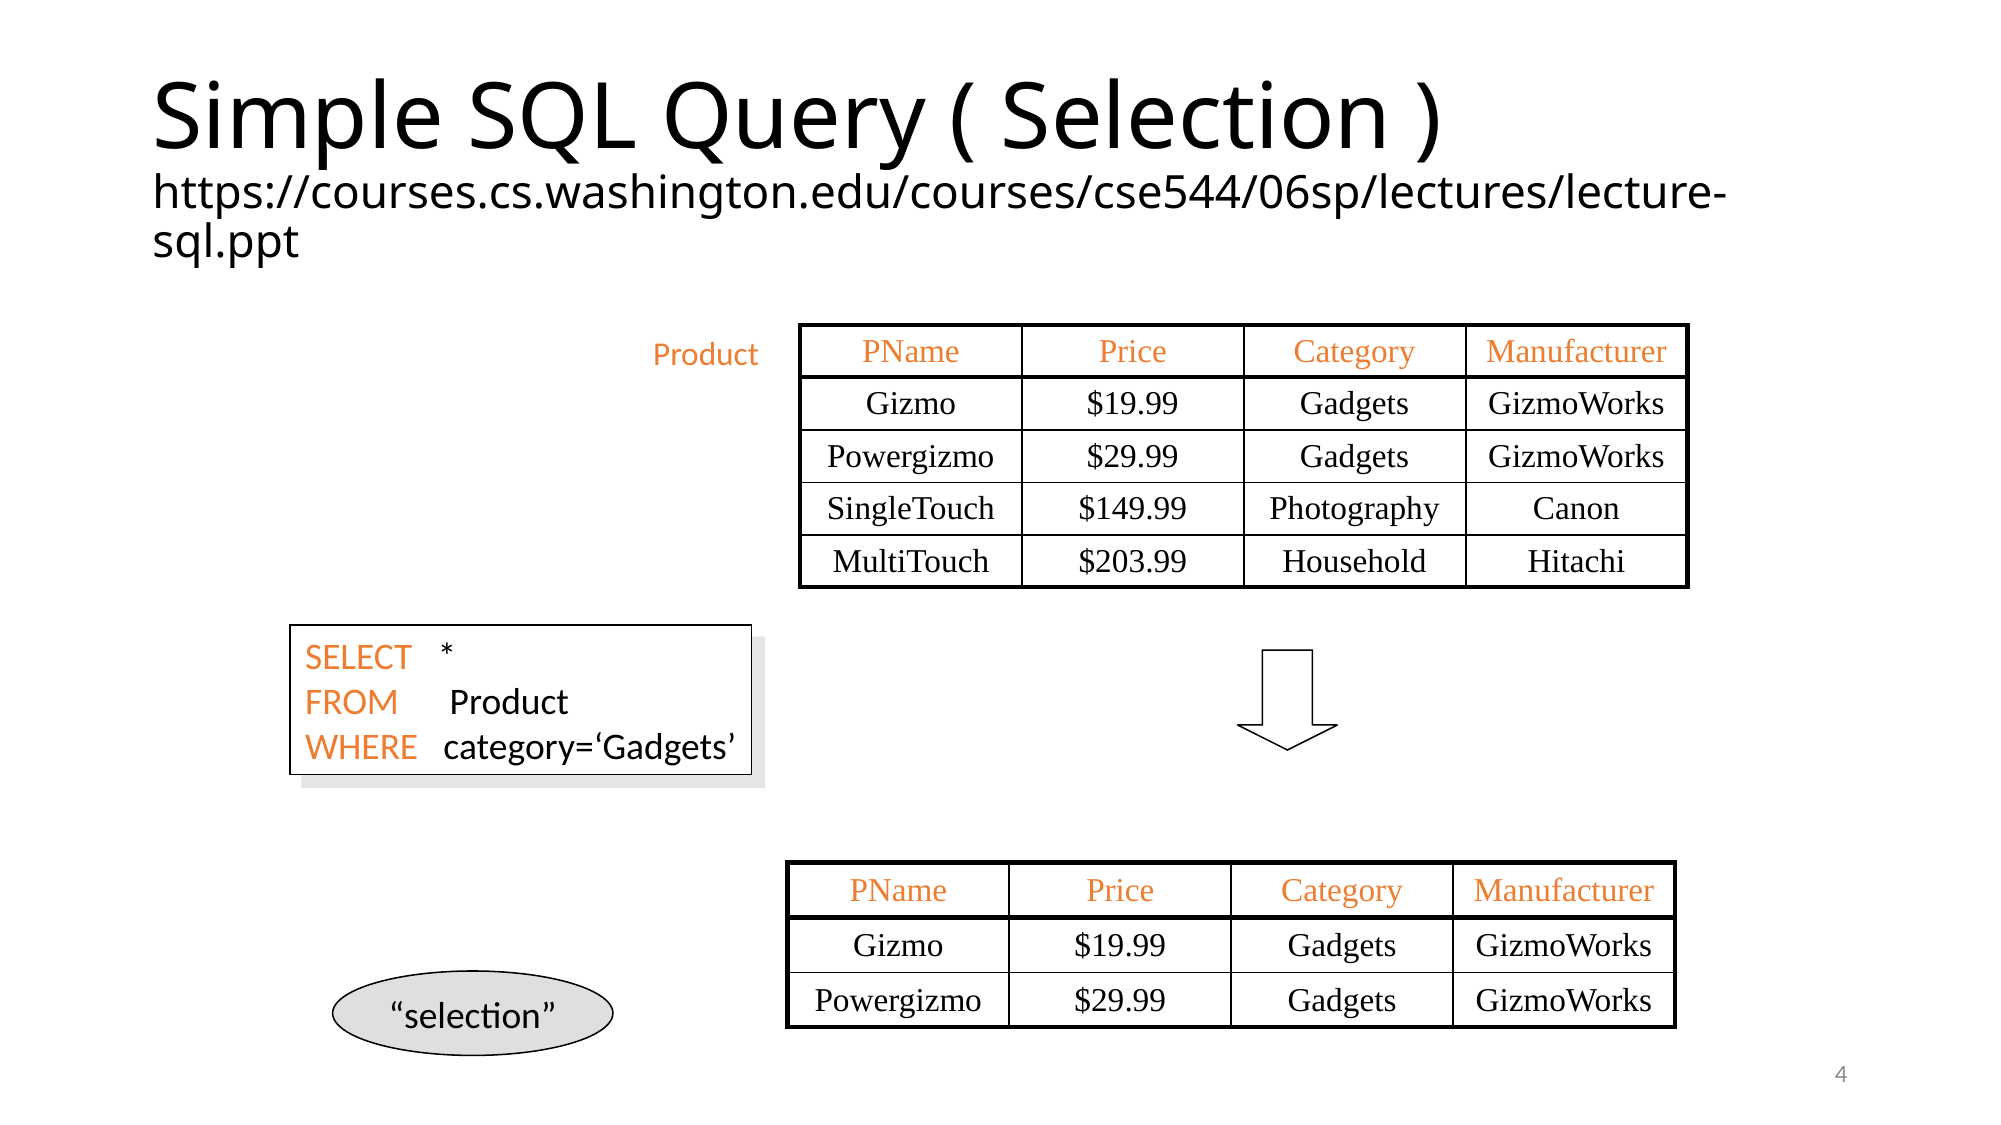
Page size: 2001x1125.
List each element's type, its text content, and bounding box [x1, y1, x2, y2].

table_cell Gadgets [1232, 973, 1452, 1025]
table_cell Powergizmo [802, 431, 1021, 482]
table_cell Hitachi [1467, 536, 1685, 585]
table_cell Gadgets [1245, 379, 1465, 429]
table_cell $203.99 [1023, 536, 1243, 585]
table_header Price [1023, 327, 1243, 375]
table_header Manufacturer [1454, 865, 1673, 915]
table_header Manufacturer [1467, 327, 1685, 375]
table_cell Photography [1245, 483, 1465, 534]
table_cell Powergizmo [790, 973, 1008, 1025]
table_cell $19.99 [1023, 379, 1243, 429]
table_cell GizmoWorks [1467, 379, 1685, 429]
table_header PName [802, 327, 1021, 375]
table_cell Gizmo [790, 920, 1008, 972]
text_box “selection” [332, 970, 613, 1056]
table_cell Household [1245, 536, 1465, 585]
table_cell $19.99 [1010, 920, 1230, 972]
table_cell $149.99 [1023, 483, 1243, 534]
table_cell Gadgets [1245, 431, 1465, 482]
table_header Price [1010, 865, 1230, 915]
table_header PName [790, 865, 1008, 915]
table_cell MultiTouch [802, 536, 1021, 585]
slide_number 4 [1412, 1042, 1863, 1103]
table_cell Gadgets [1232, 920, 1452, 972]
table_cell Canon [1467, 483, 1685, 534]
table_cell SingleTouch [802, 483, 1021, 534]
table_cell GizmoWorks [1454, 973, 1673, 1025]
title Simple SQL Query ( Selection ) https://courses.cs.washington.edu/courses/cse544/06sp/lectures/lecture-sql.ppt [137, 59, 1863, 278]
table_cell GizmoWorks [1454, 920, 1673, 972]
table_cell GizmoWorks [1467, 431, 1685, 482]
table_cell $29.99 [1010, 973, 1230, 1025]
text_box SELECT * FROM Product WHERE category=‘Gadgets’ [290, 624, 752, 775]
text_box [1237, 650, 1338, 751]
table_cell $29.99 [1023, 431, 1243, 482]
table_cell Gizmo [802, 379, 1021, 429]
text_box Product [638, 324, 775, 380]
table_header Category [1245, 327, 1465, 375]
table_header Category [1232, 865, 1452, 915]
